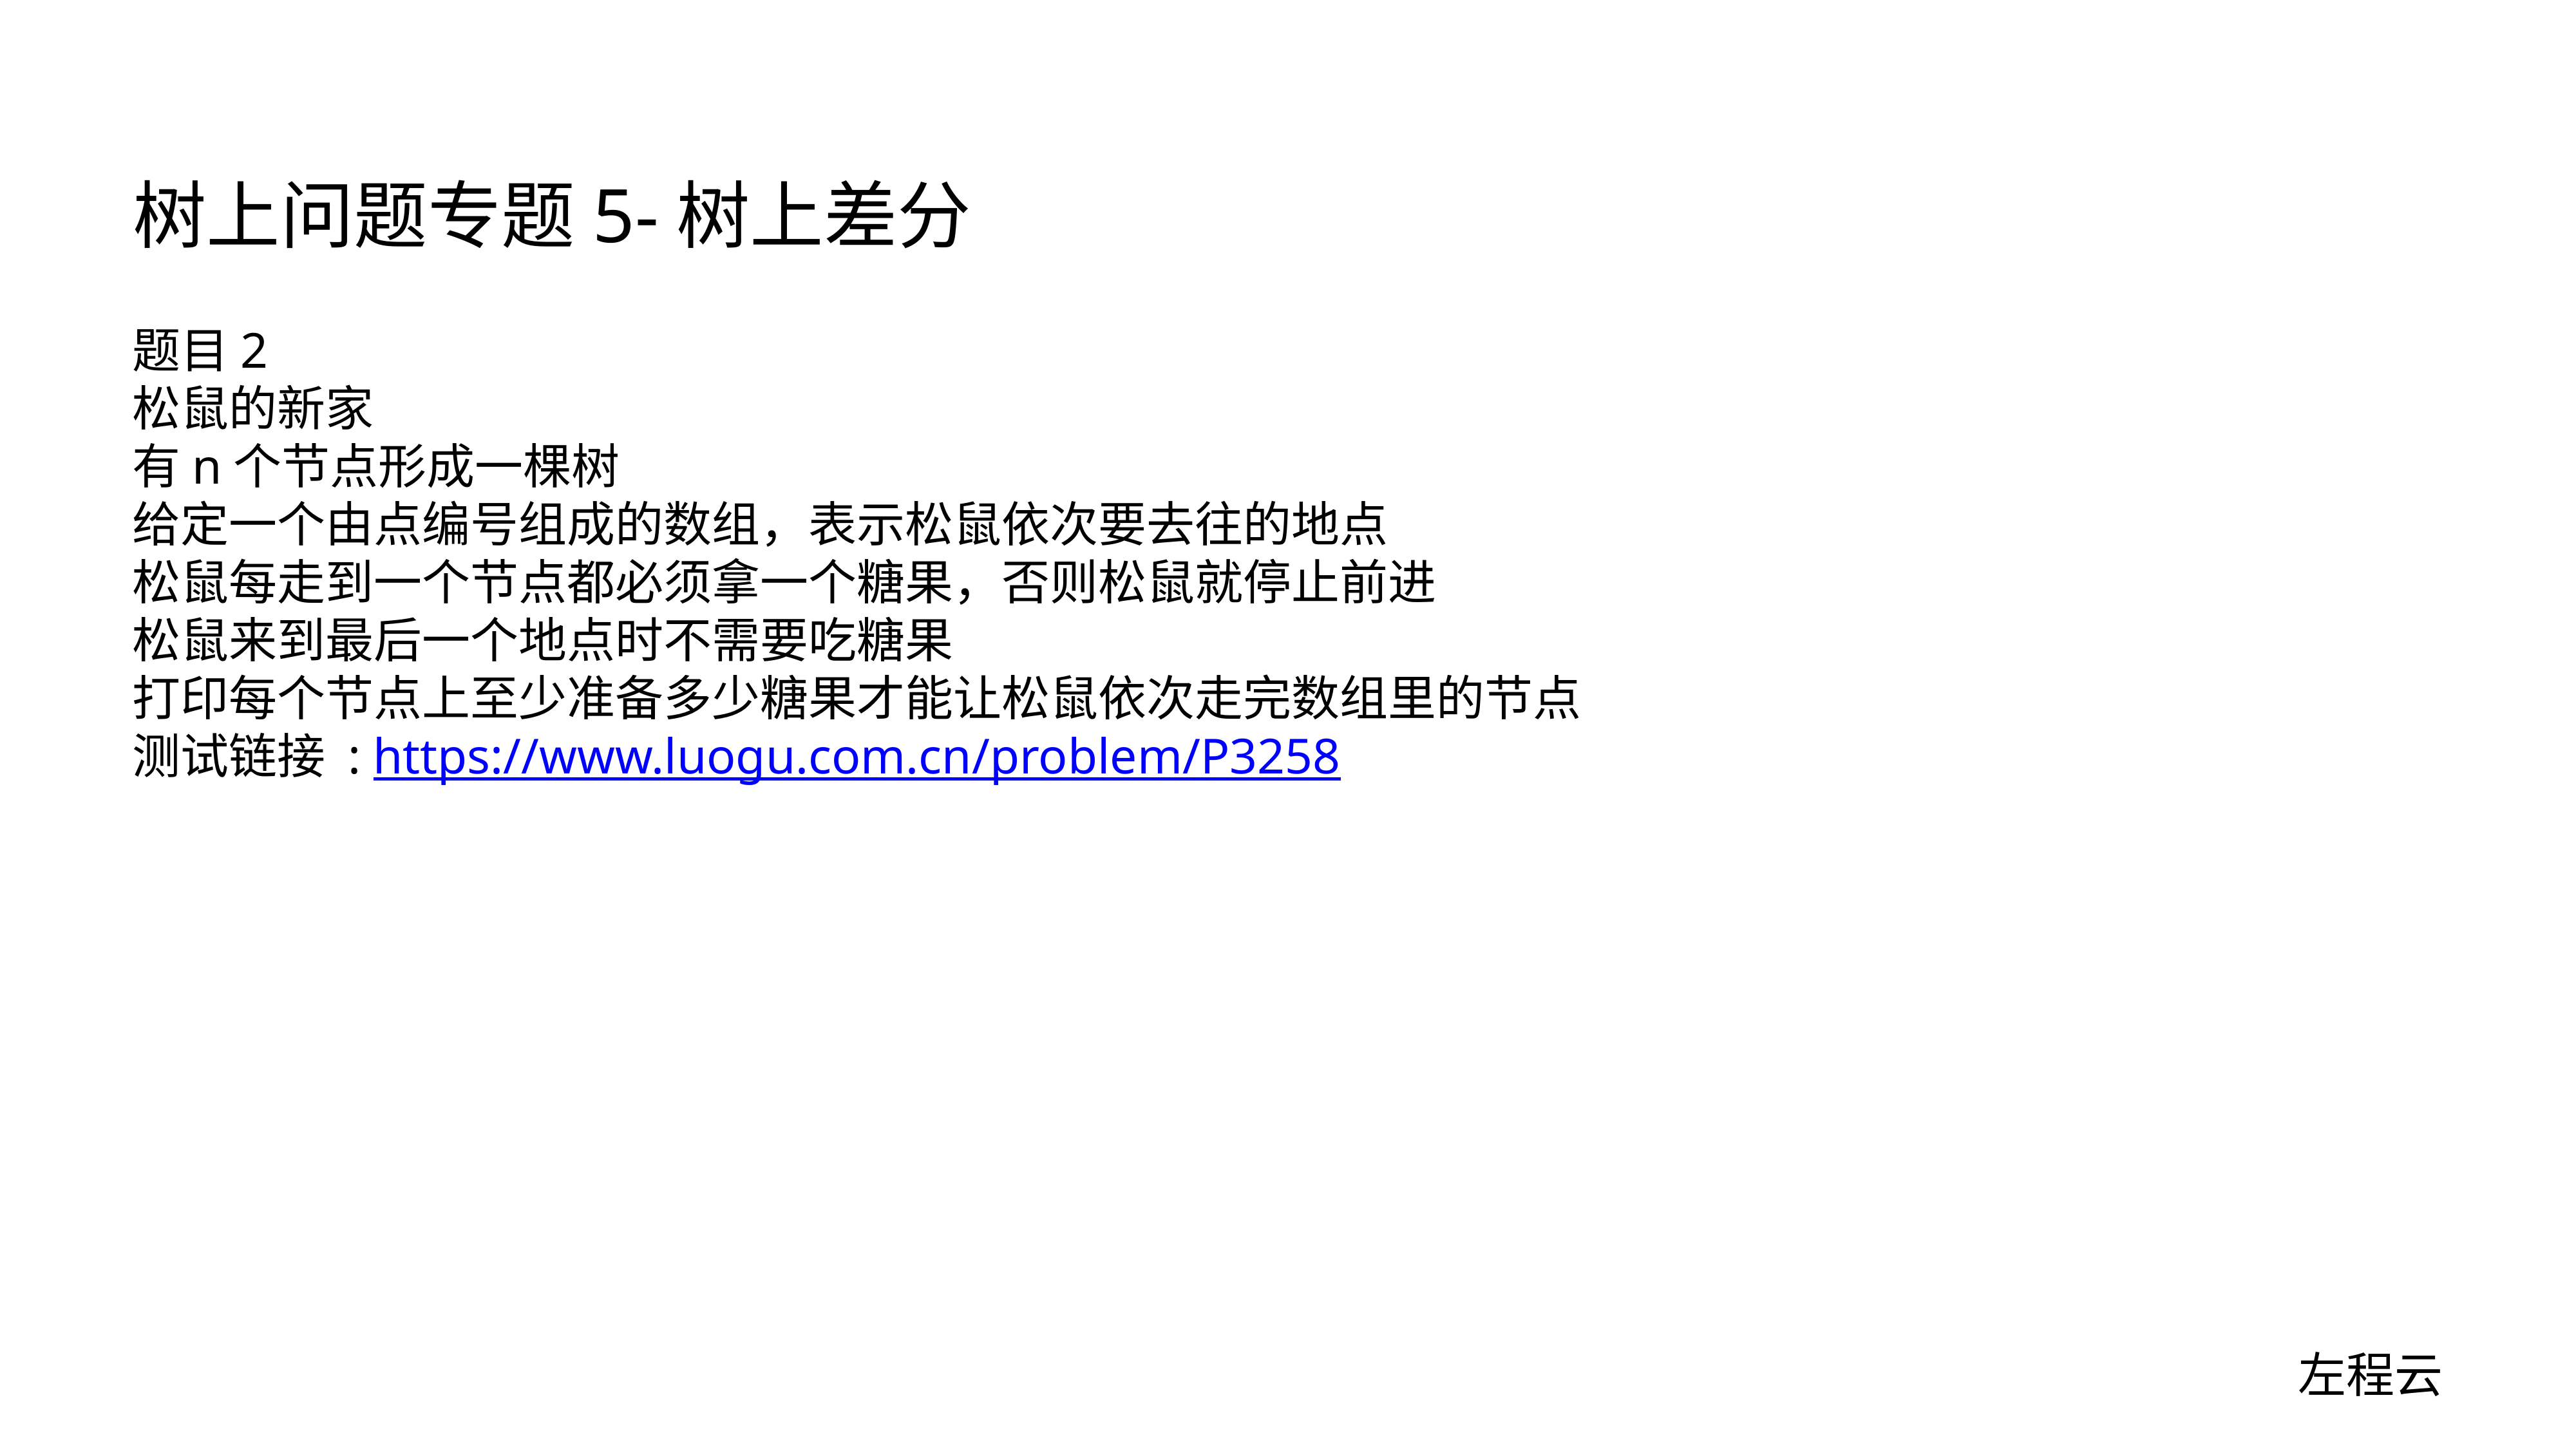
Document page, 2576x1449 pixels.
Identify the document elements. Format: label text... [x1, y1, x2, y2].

title 树上问题专题5-树上差分 [127, 48, 2449, 263]
text_box 题目2 松鼠的新家 有n个节点形成一棵树 给定一个由点编号组成的数组，表示松鼠依次要去往的地点 松鼠每走到一个节点都必须拿一个糖果，否则松鼠就停止前进 松鼠来到最后一个地点时不需要吃糖果 打印每个节点上至少准备多少糖果才能让松鼠依次走完数组里的节点 测试链接 : https://www.luogu.com.cn/problem/P3258 [127, 314, 2449, 1304]
text_box 左程云 [127, 1339, 2449, 1408]
